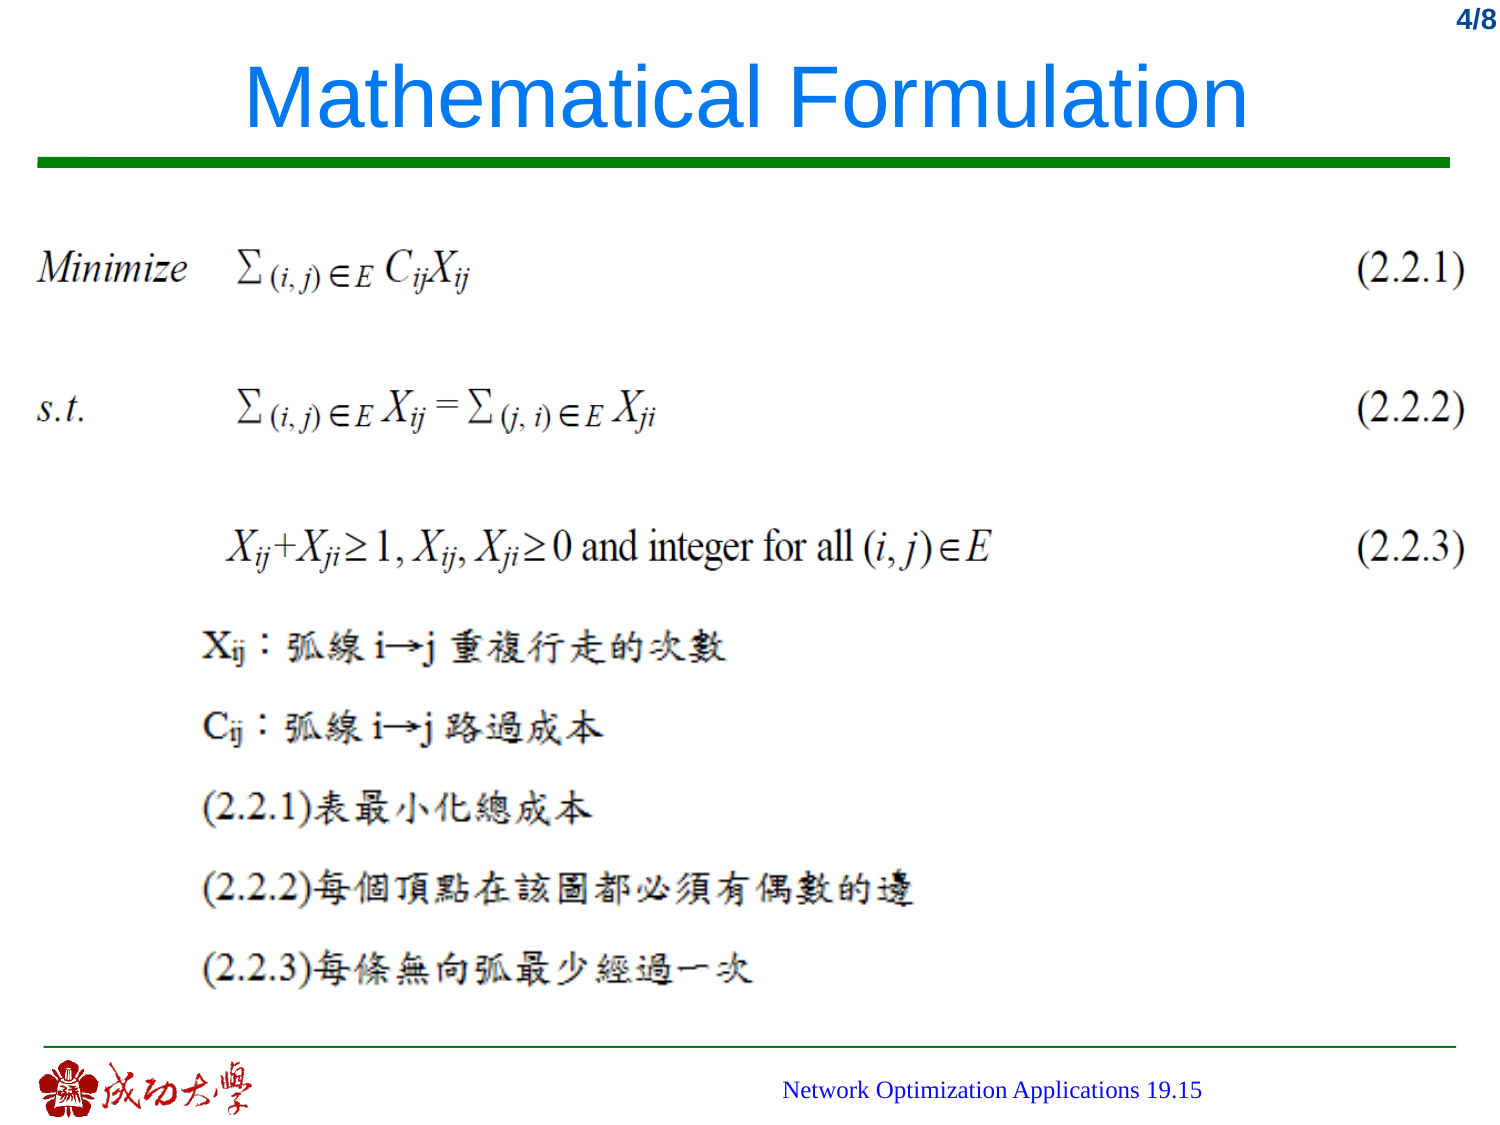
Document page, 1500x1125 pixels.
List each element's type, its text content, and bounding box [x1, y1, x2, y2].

footer Network Optimization Applications 19.15 [513, 1058, 1472, 1119]
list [23, 196, 1483, 597]
picture [35, 1058, 254, 1118]
title Mathematical Formulation [12, 12, 1483, 173]
picture [182, 605, 951, 1037]
